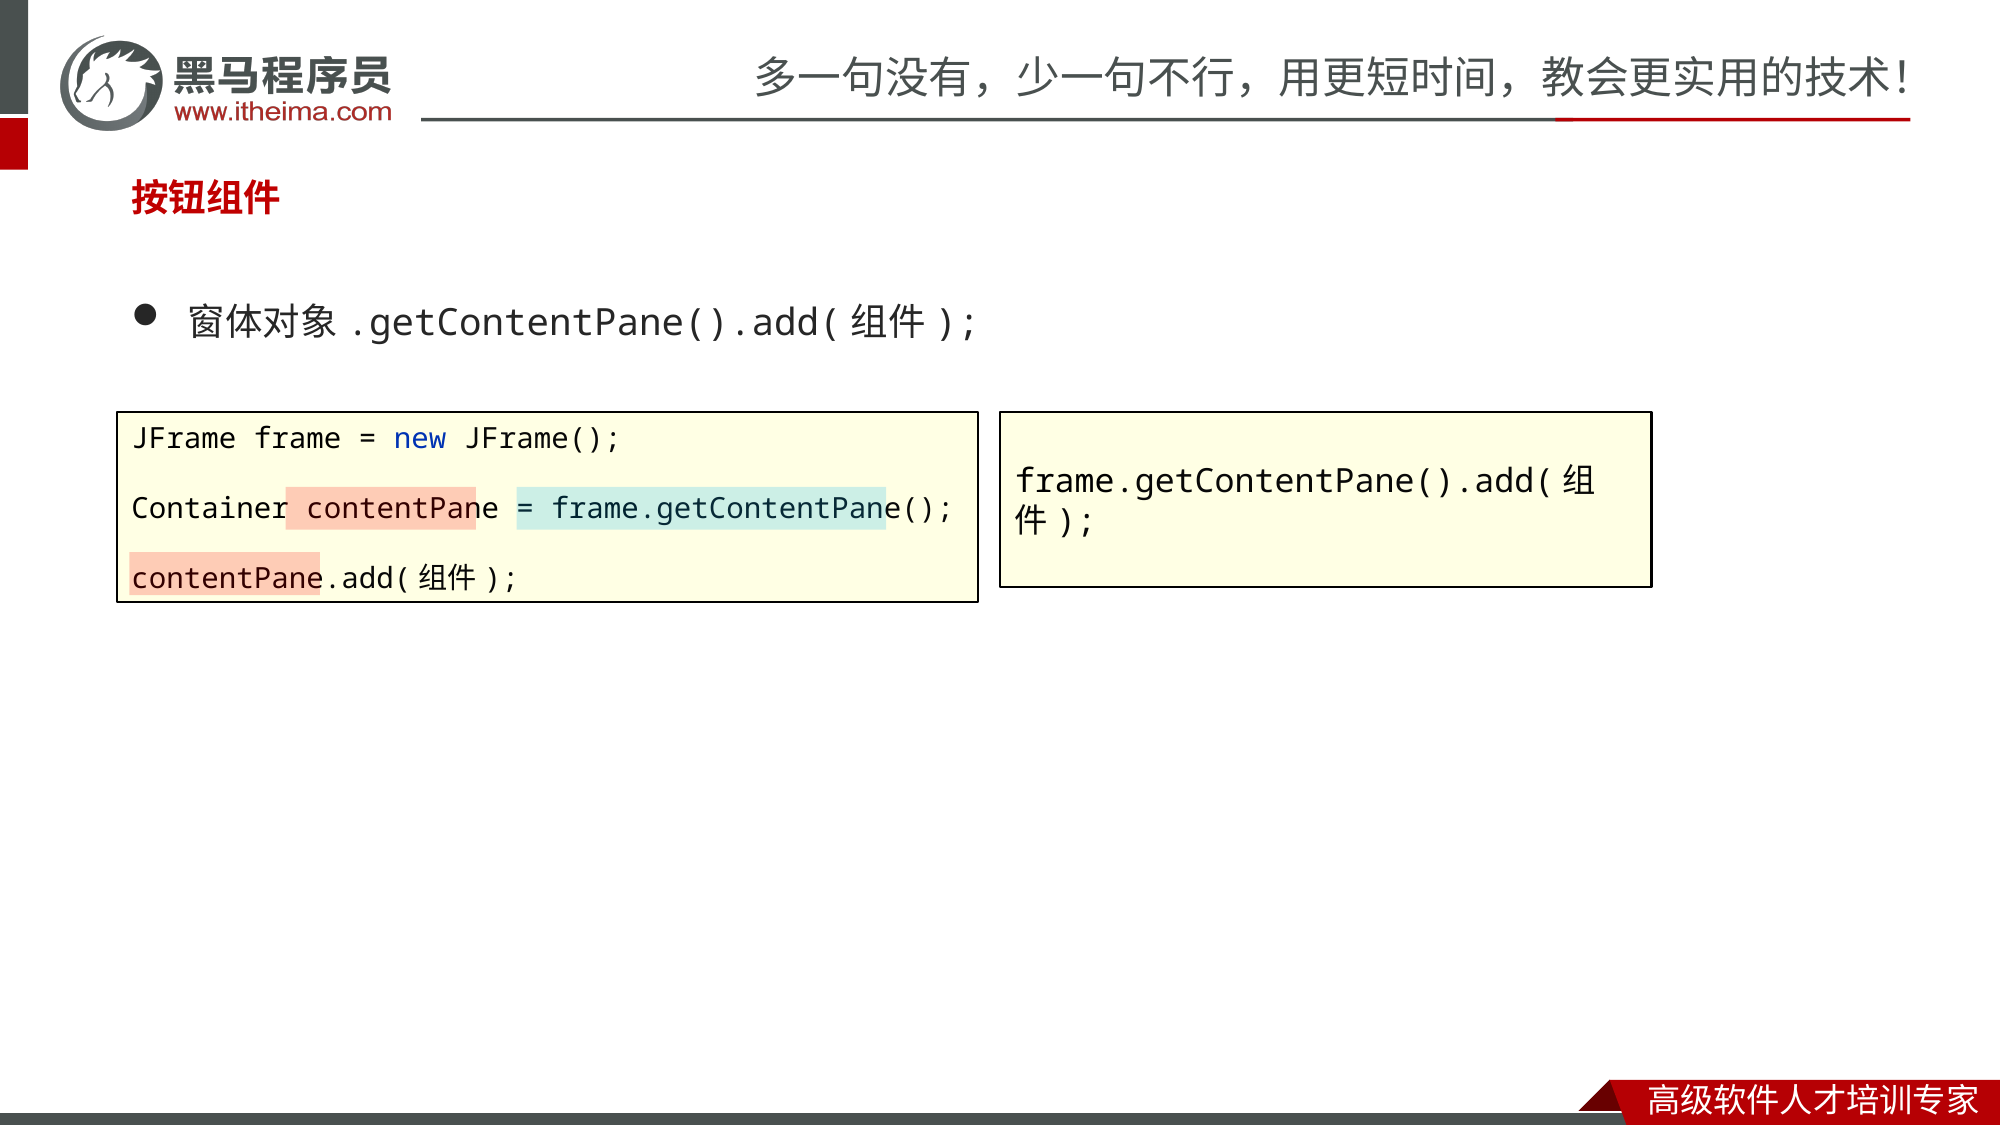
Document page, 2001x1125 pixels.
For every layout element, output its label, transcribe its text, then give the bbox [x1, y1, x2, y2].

text_box 窗体对象.getContentPane().add(组件); [116, 290, 1503, 350]
text_box JFrame frame = new JFrame(); Container contentPane = frame.getContentPane(); contentPane.add(组件); [116, 412, 979, 602]
picture [14, 0, 453, 179]
text_box frame.getContentPane().add(组件); [999, 412, 1652, 587]
text_box [515, 485, 888, 532]
title [116, 40, 1556, 125]
text_box [283, 485, 478, 532]
text_box [127, 550, 322, 597]
text_box 按钮组件 [116, 154, 1880, 239]
